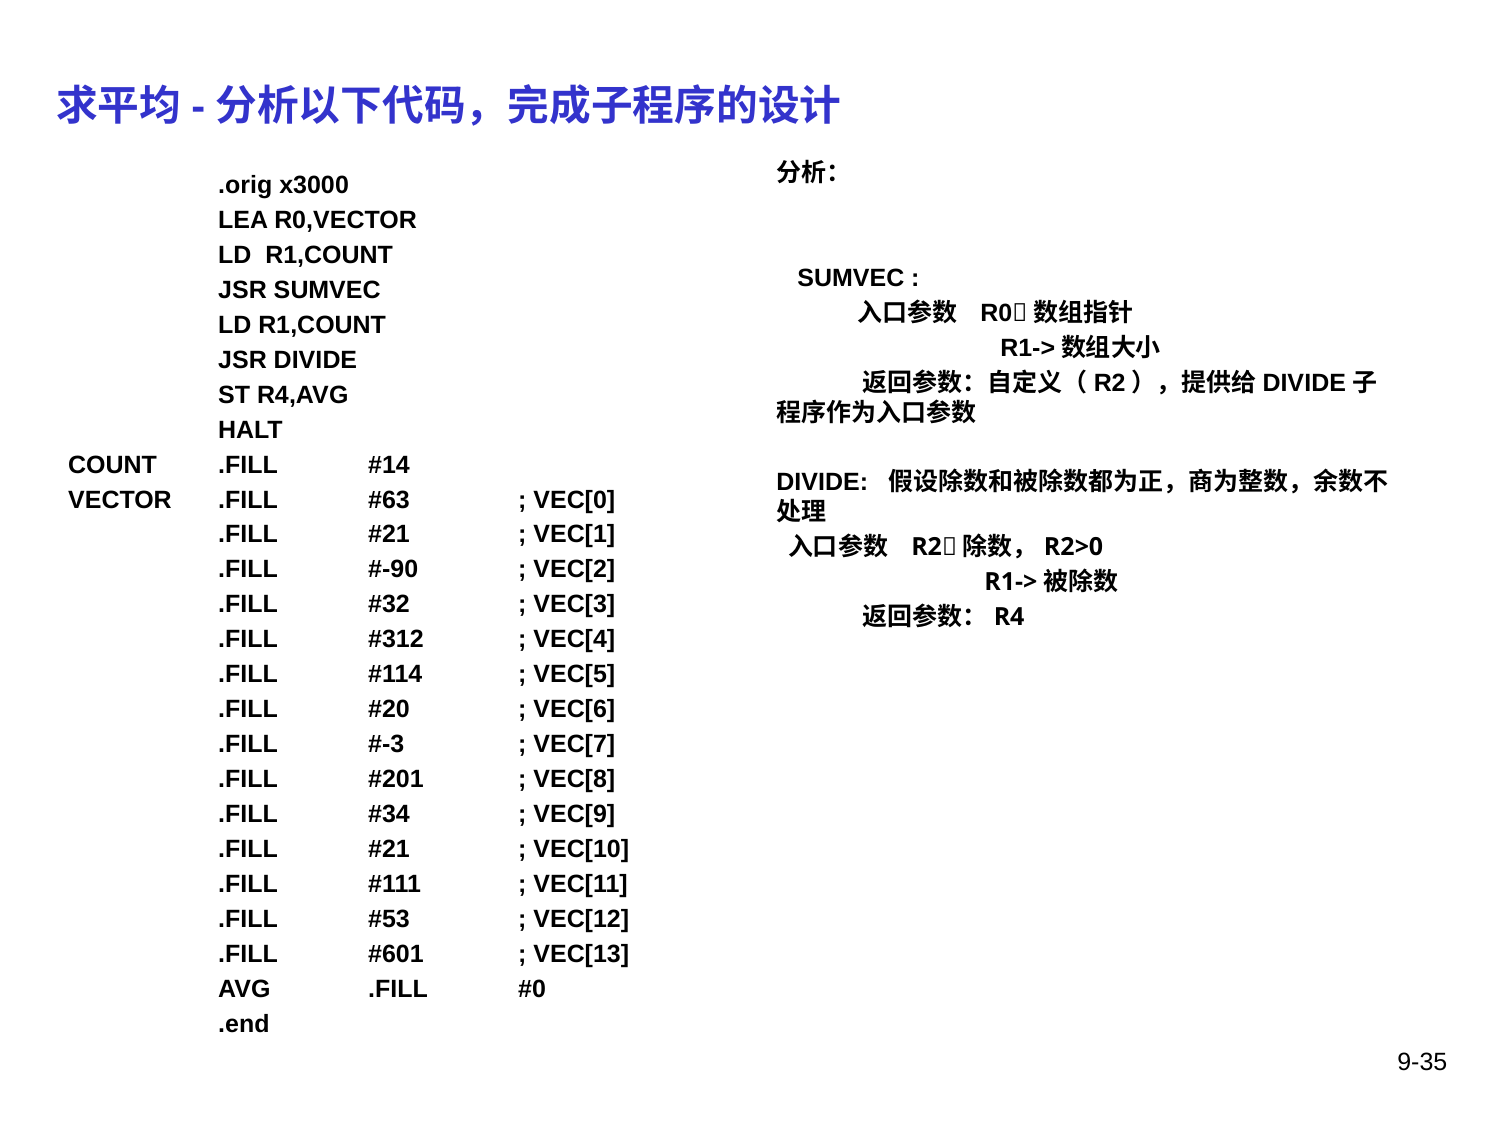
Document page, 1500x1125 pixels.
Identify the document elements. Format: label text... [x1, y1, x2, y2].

slide_number 9- [1074, 1037, 1463, 1108]
title 求平均-分析以下代码，完成子程序的设计 [40, 54, 1467, 153]
list .orig x3000 LEA R0,VECTOR LD R1,COUNT JSR SUMVEC LD R1,COUNT JSR DIVIDE ST R4,AVG HALT COUNT .FILL #14 VECTOR .FILL #63 ; VEC[0] .FILL #21 ; VEC[1] .FILL #-90 ; VEC[2] .FILL #32 ; VEC[3] .FILL #312 ; VEC[4] .FILL #114 ; VEC[5] .FILL #20 ; VEC[6] .FILL #-3 ; VEC[7] .FILL #201 ; VEC[8] .FILL #34 ; VEC[9] .FILL #21 ; VEC[10] .FILL #111 ; VEC[11] .FILL #53 ; VEC[12] .FILL #601 ; VEC[13] AVG .FILL #0 .end [52, 160, 704, 1071]
text_box 分析： SUMVEC : 入口参数 R0数组指针 R1->数组大小 返回参数：自定义（R2），提供给DIVIDE子程序作为入口参数 DIVIDE: 假设除数和被除数都为正，商为整数，余数不处理 入口参数 R2除数，R2>0 R1->被除数 返回参数：R4 [761, 148, 1412, 1059]
